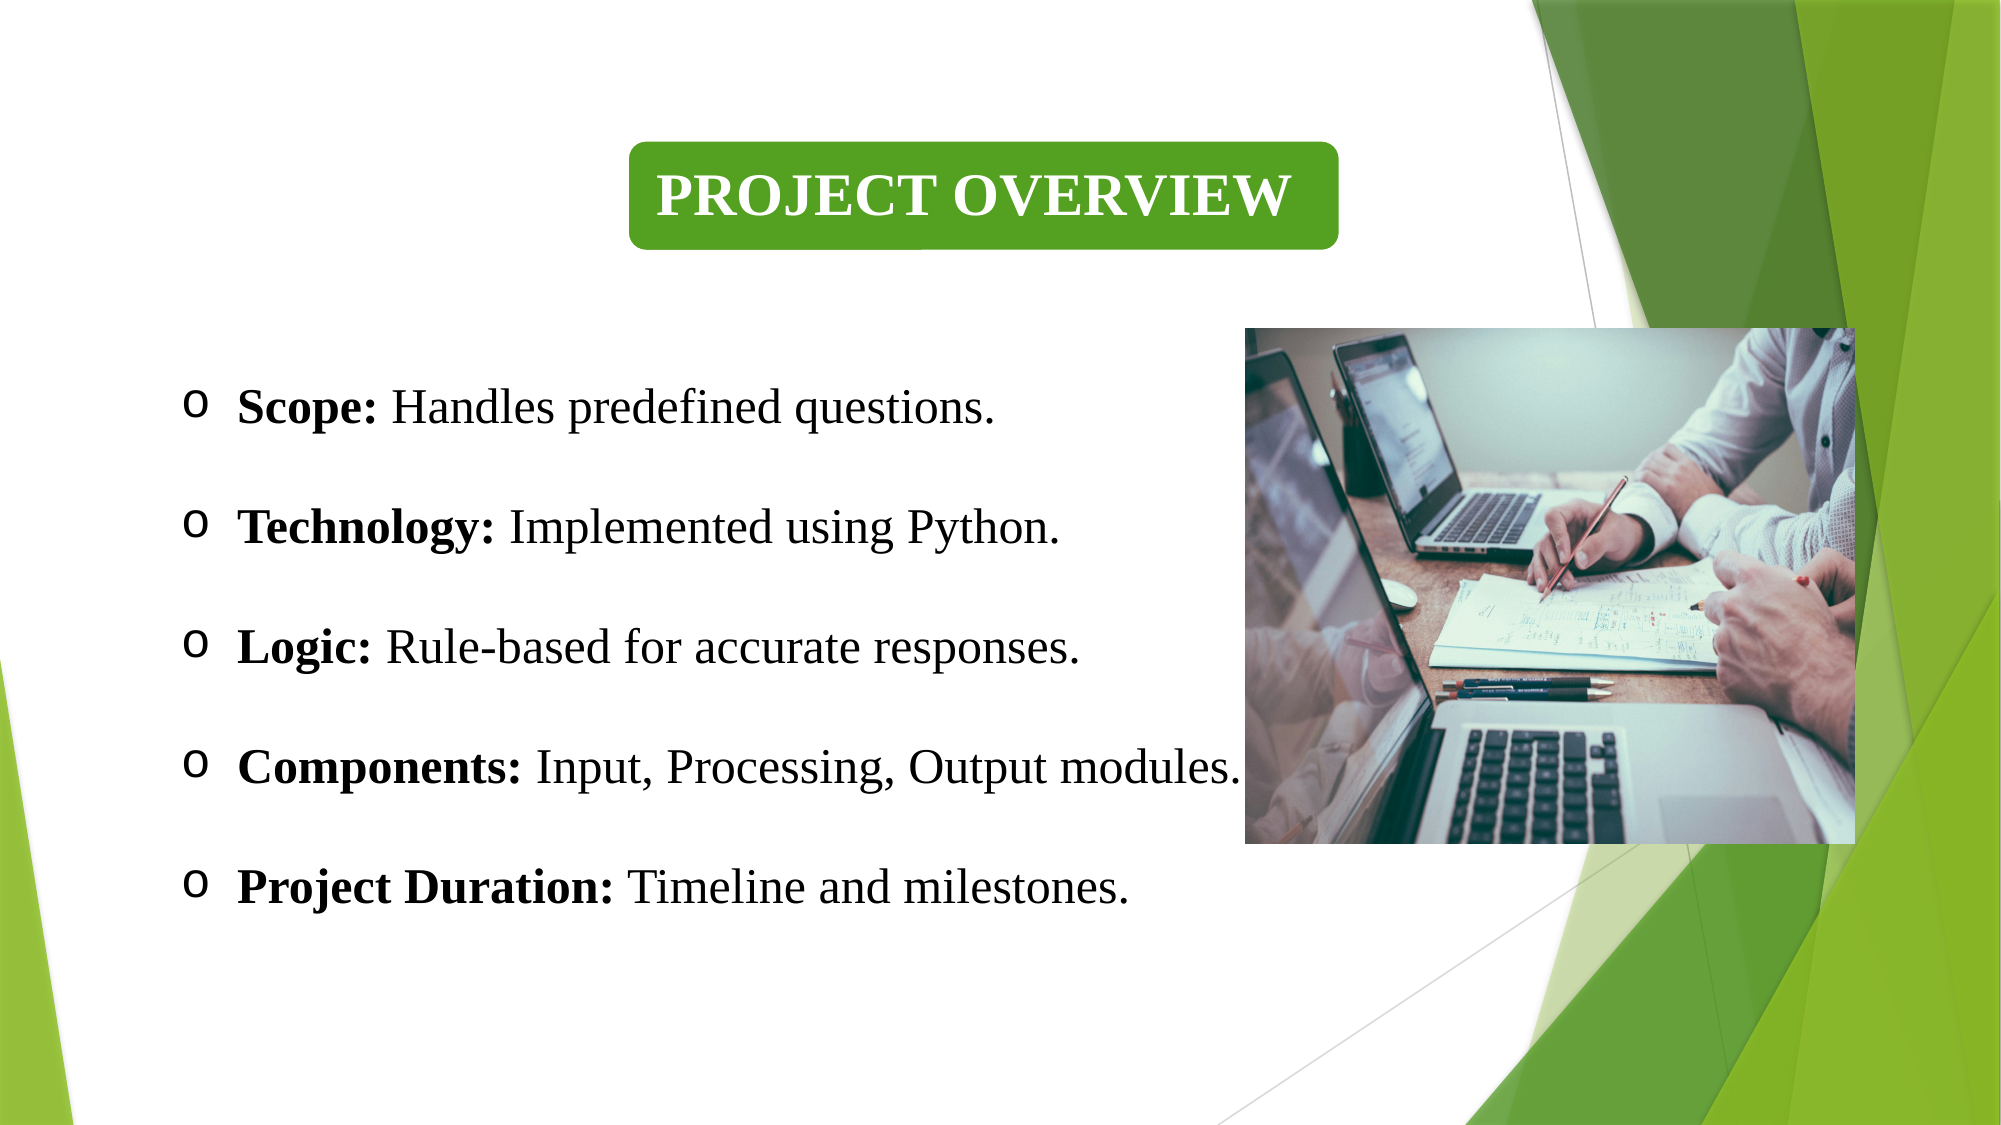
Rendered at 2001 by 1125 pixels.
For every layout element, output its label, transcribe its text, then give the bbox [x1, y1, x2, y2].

picture [1244, 328, 1856, 844]
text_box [626, 94, 1341, 252]
text_box Scope: Handles predefined questions. Technology: Implemented using Python. Logic: Rule-based for accurate responses. Components: Input, Processing, Output modules. Project Duration: Timeline and milestones. [166, 306, 1341, 1042]
